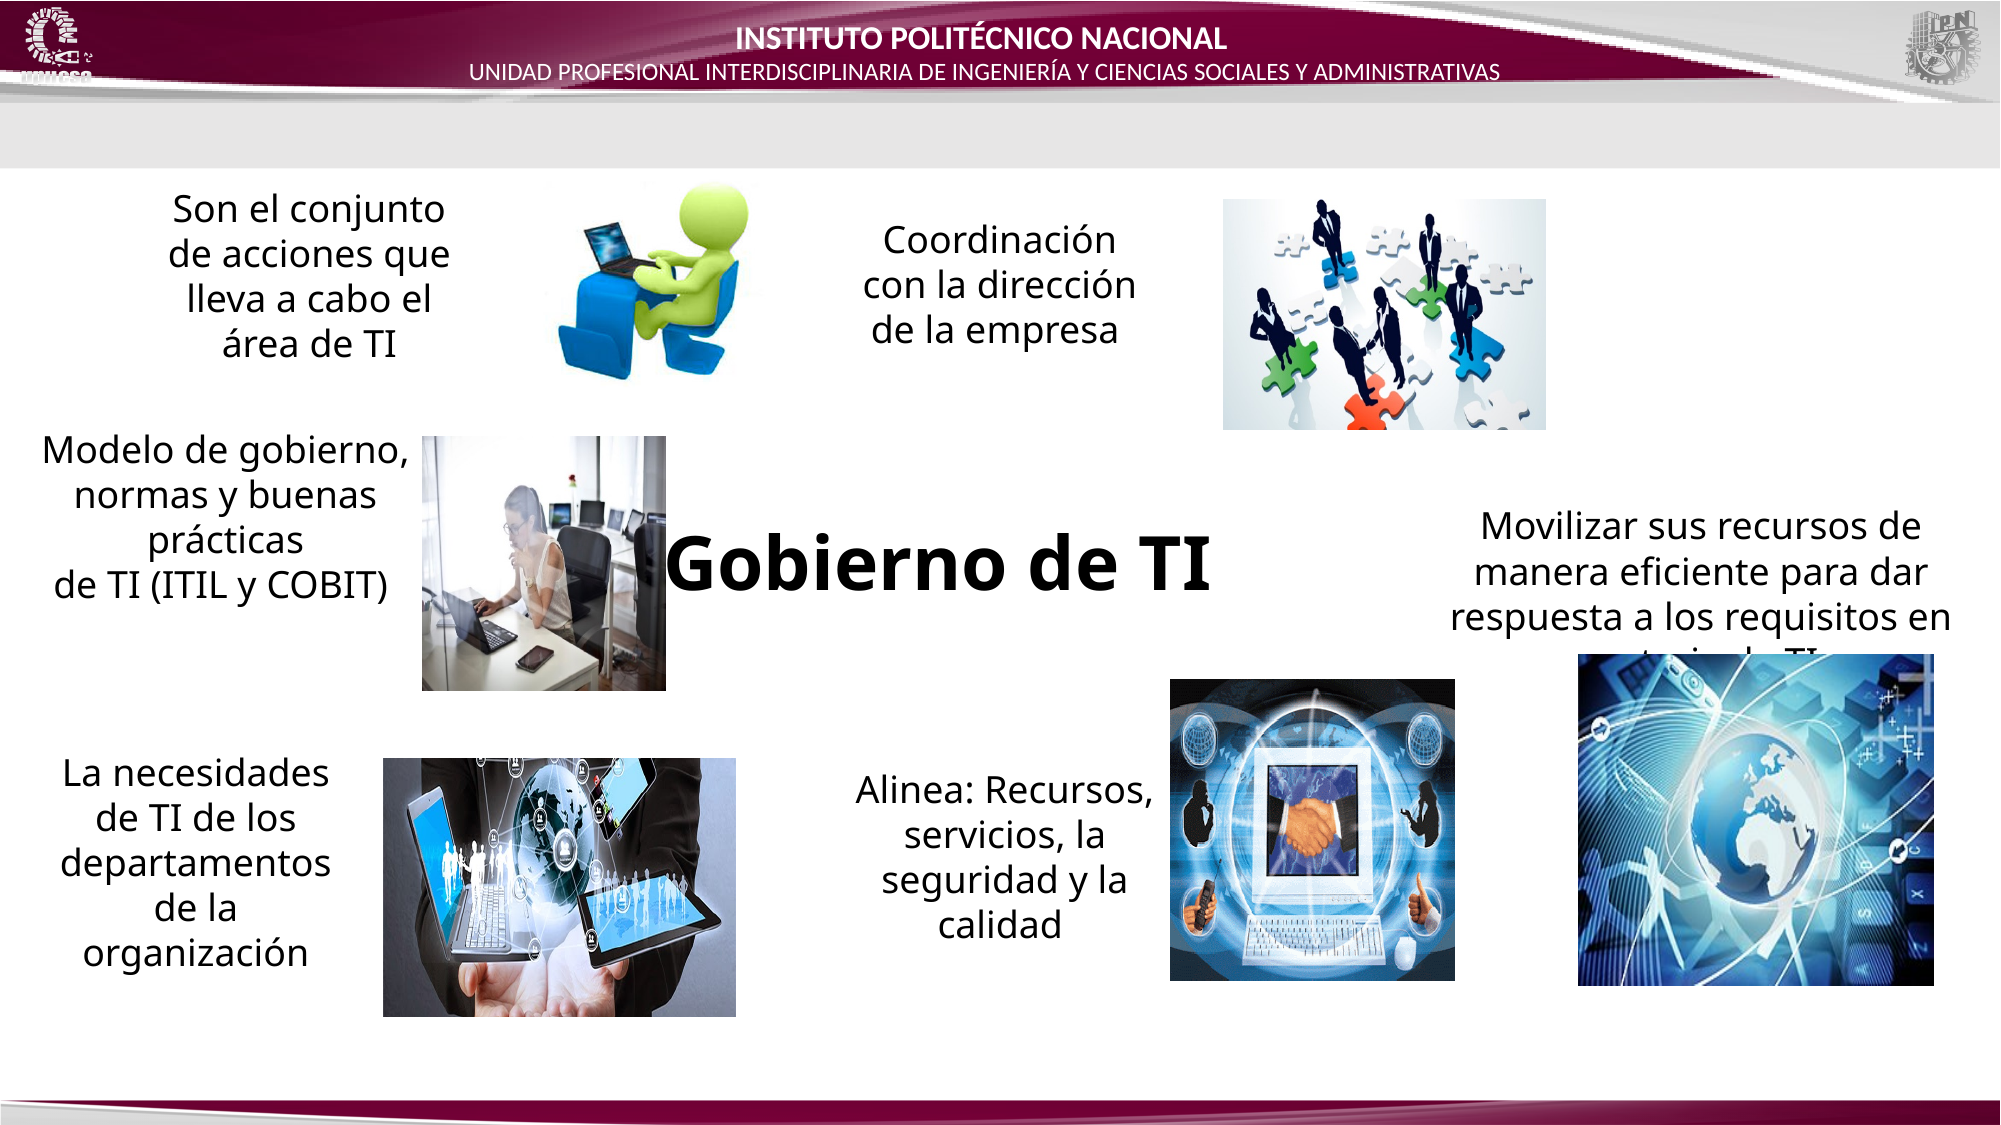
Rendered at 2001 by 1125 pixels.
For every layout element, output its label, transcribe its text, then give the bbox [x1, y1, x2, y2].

text_box [0, 103, 2000, 169]
text_box La necesidades de TI de los departamentos de la organización [30, 741, 362, 982]
picture [1170, 679, 1455, 981]
text_box Son el conjunto de acciones que lleva a cabo el área de TI [143, 177, 476, 373]
picture [0, 1099, 2000, 1125]
text_box Modelo de gobierno, normas y buenas prácticas de TI (ITIL y COBIT) [0, 418, 458, 614]
picture [422, 435, 666, 691]
picture [382, 758, 736, 1017]
text_box Gobierno de TI [666, 508, 1302, 613]
text_box Alinea: Recursos, servicios, la seguridad y la calidad [839, 758, 1170, 954]
text_box Coordinación con la dirección de la empresa [834, 208, 1166, 359]
picture [509, 170, 794, 393]
text_box Movilizar sus recursos de manera eficiente para dar respuesta a los requisitos en materia de TI [1399, 495, 2000, 690]
picture [1578, 654, 1934, 986]
picture [0, 1, 2000, 103]
picture [1222, 199, 1546, 430]
